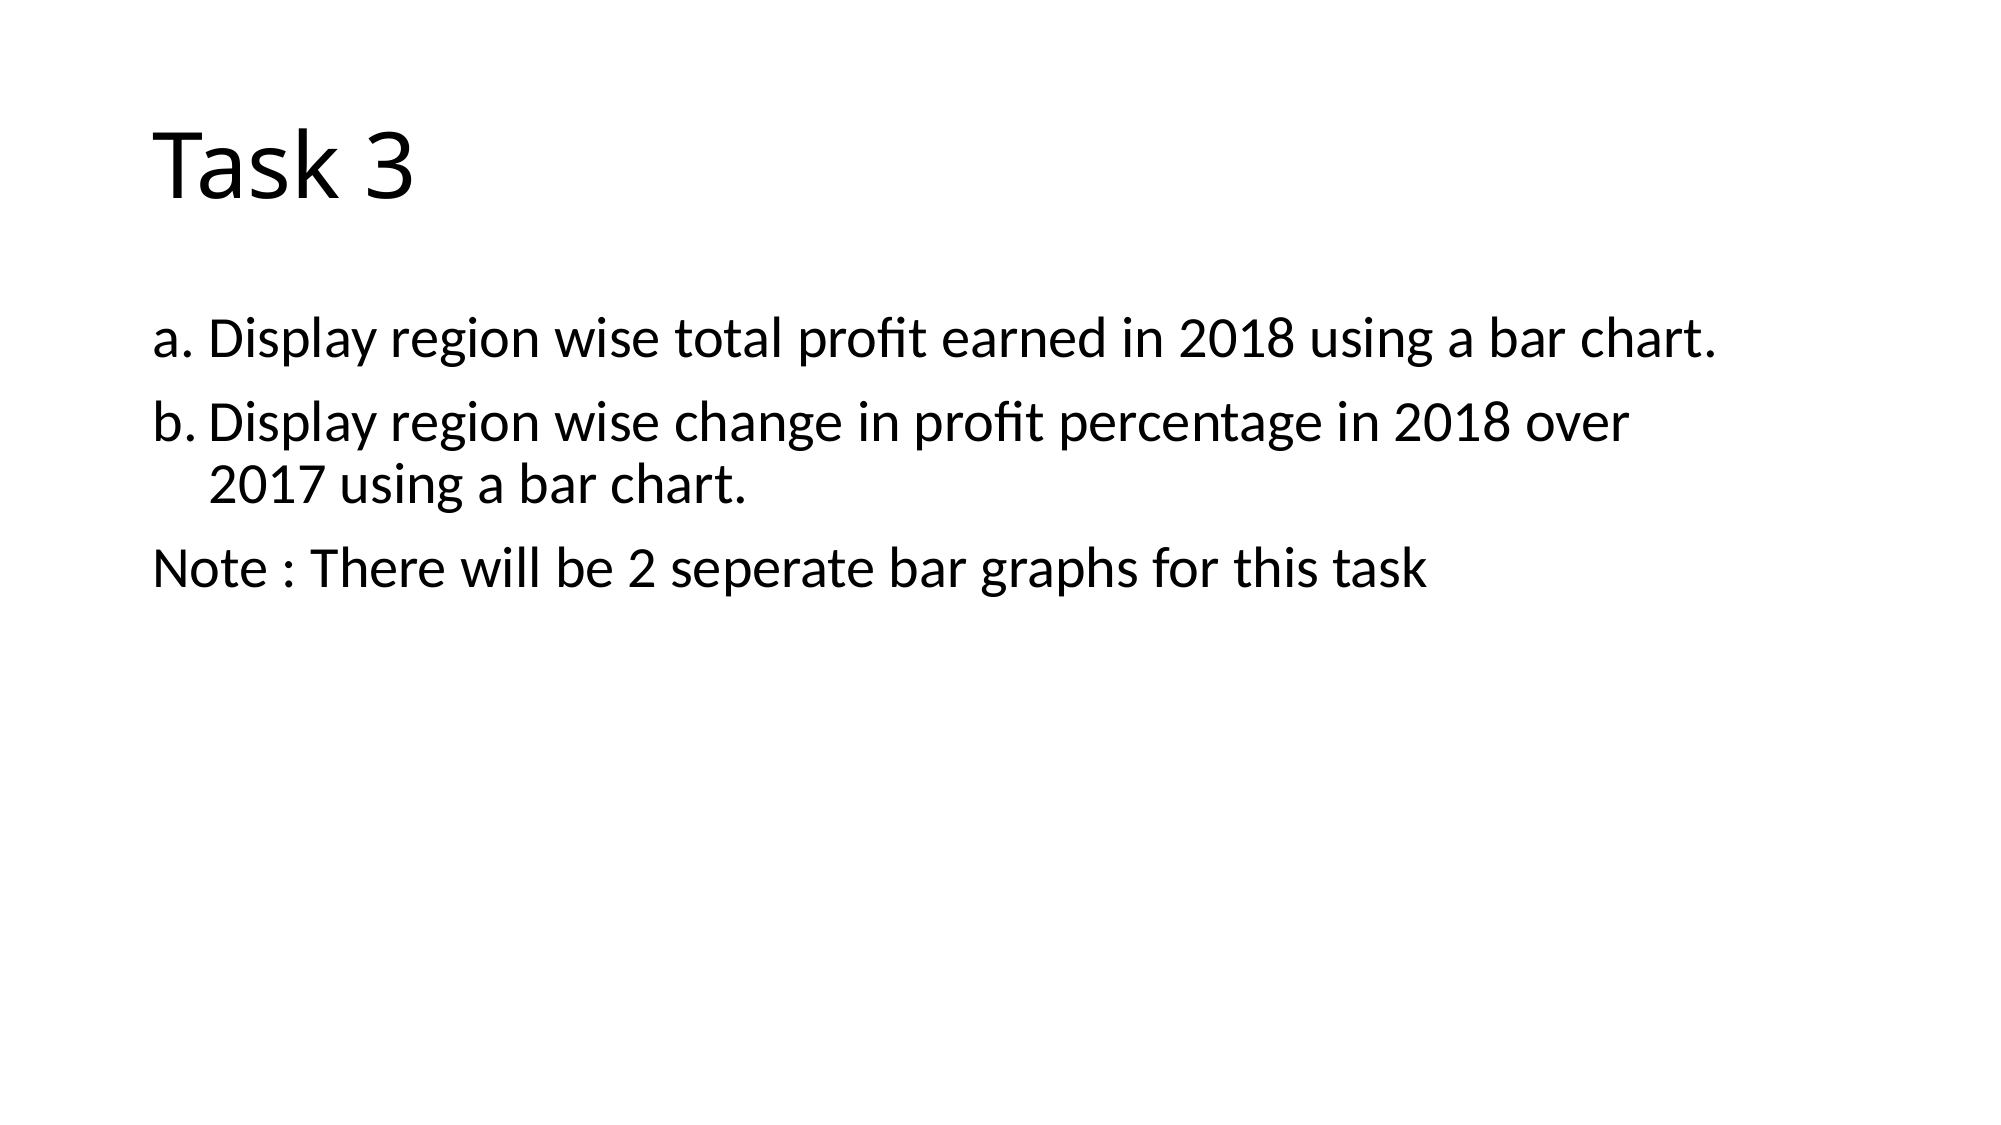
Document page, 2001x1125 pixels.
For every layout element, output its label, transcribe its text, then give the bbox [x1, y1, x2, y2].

list Display region wise total profit earned in 2018 using a bar chart. Display region wise change in profit percentage in 2018 over 2017 using a bar chart. Note : There will be 2 seperate bar graphs for this task [137, 299, 1863, 1014]
title Task 3 [137, 59, 1863, 278]
